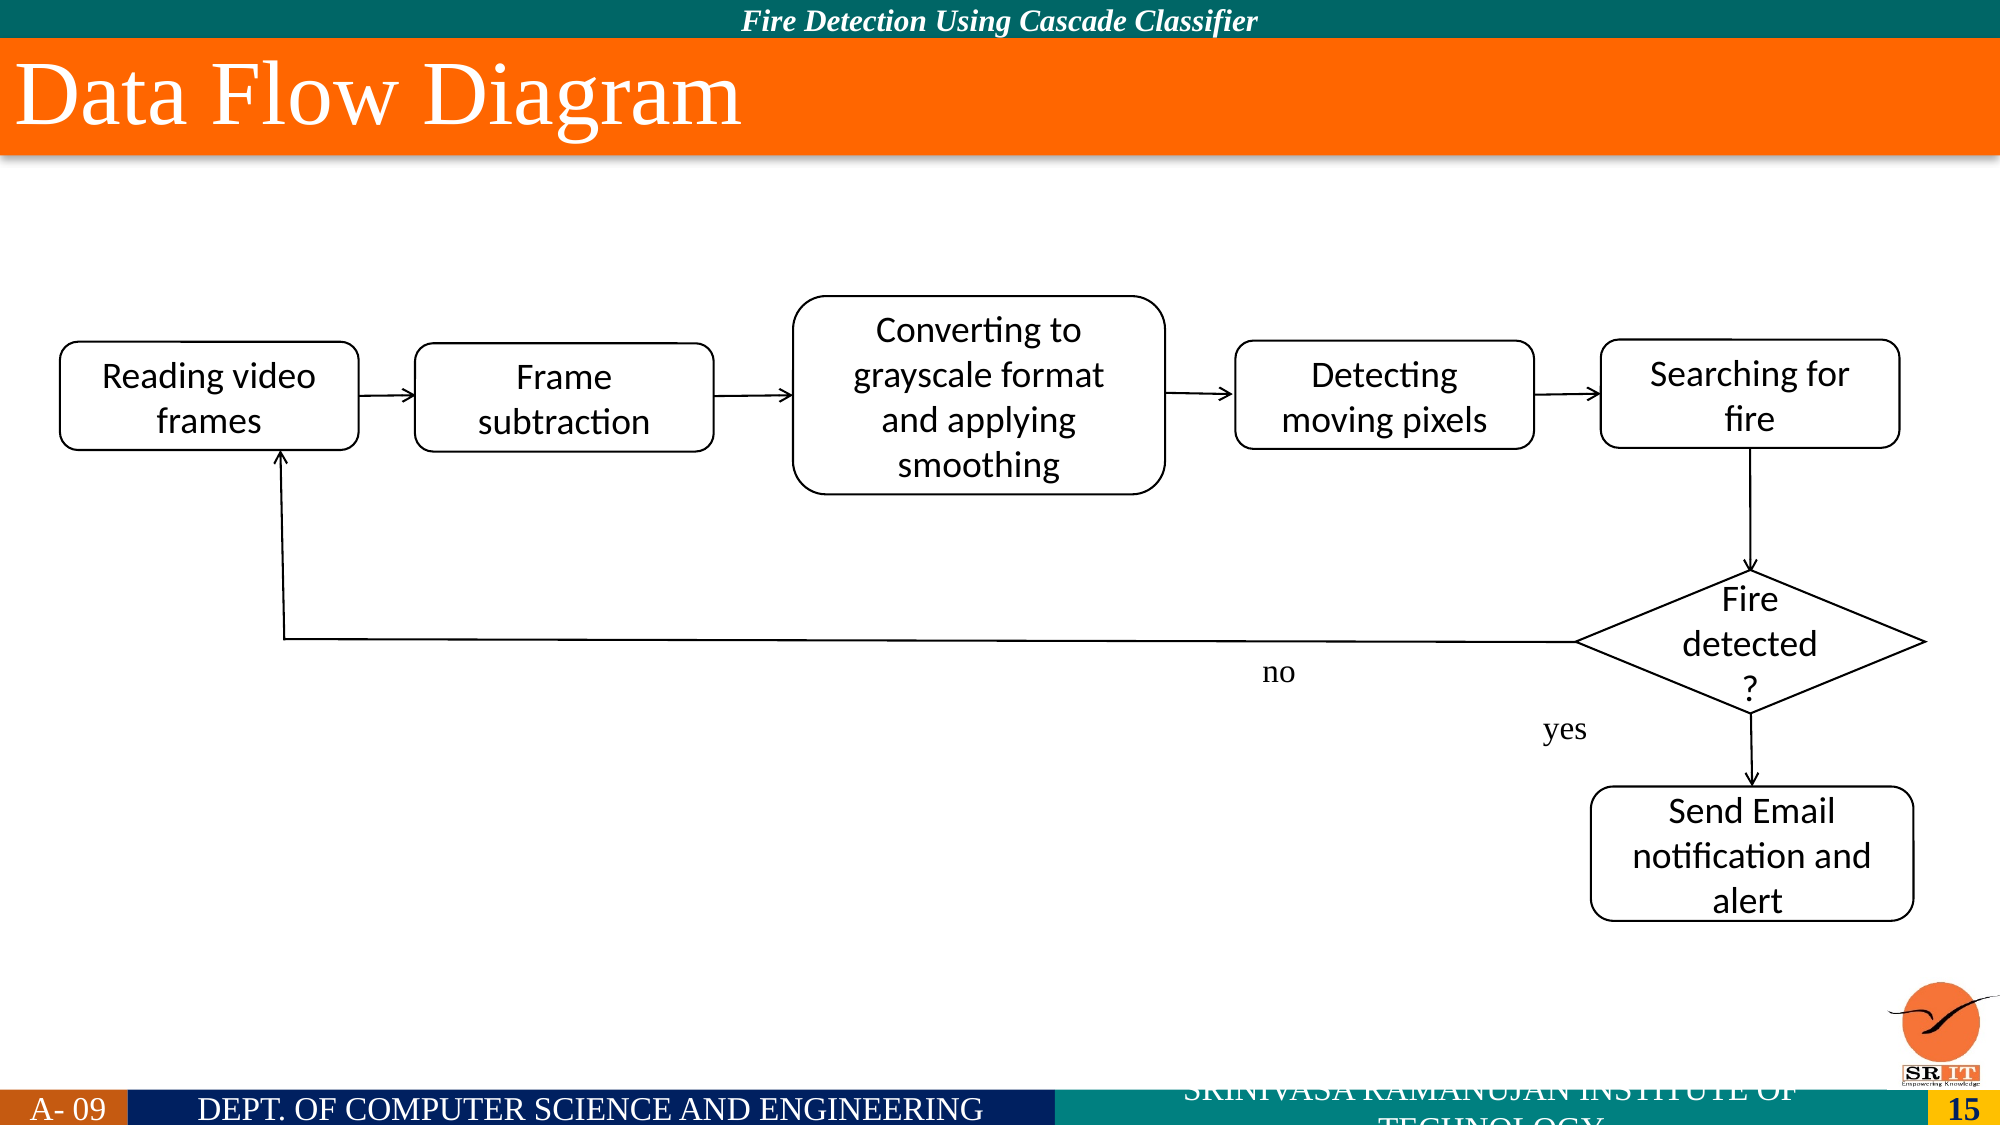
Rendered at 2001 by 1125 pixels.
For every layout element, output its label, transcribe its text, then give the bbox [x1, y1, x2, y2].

picture [1887, 977, 2000, 1090]
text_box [280, 449, 285, 641]
text_box Fire detected? [1576, 568, 1928, 715]
text_box Converting to grayscale format and applying smoothing [791, 295, 1167, 496]
text_box Frame subtraction [413, 342, 715, 453]
list no yes [0, 189, 1802, 1075]
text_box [284, 639, 1582, 643]
text_box Searching for fire [1599, 338, 1901, 449]
text_box Reading video frames [58, 340, 360, 452]
text_box Detecting moving pixels [1234, 339, 1536, 450]
text_box Send Email notification and alert [1589, 785, 1915, 922]
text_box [1091, 391, 1233, 395]
title Data Flow Diagram [0, 38, 2000, 156]
